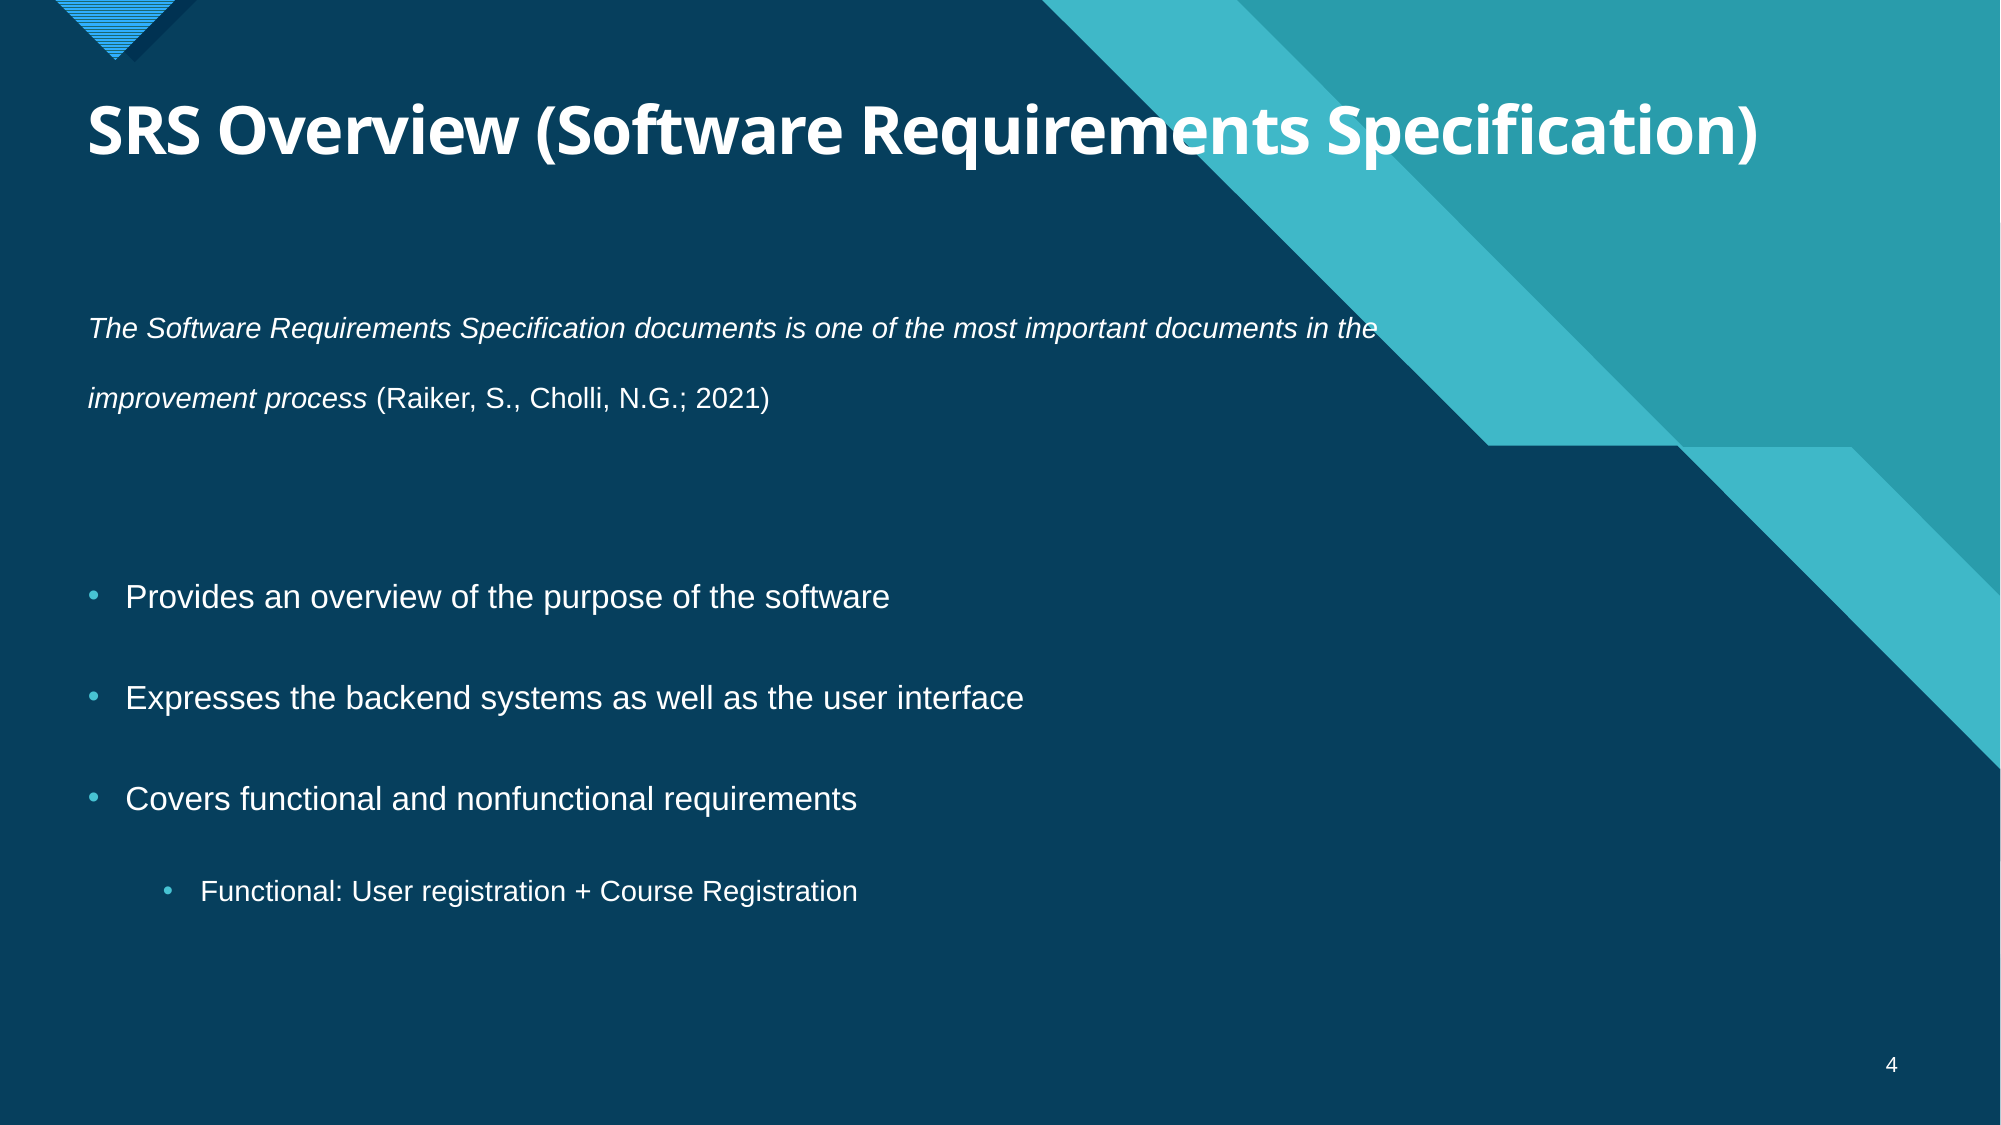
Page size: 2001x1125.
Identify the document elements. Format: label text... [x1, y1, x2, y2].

slide_number 4 [1845, 1035, 1913, 1096]
list The Software Requirements Specification documents is one of the most important documents in the improvement process (Raiker, S., Cholli, N.G.; 2021) Provides an overview of the purpose of the software Expresses the backend systems as well as the user interface Covers functional and nonfunctional requirements Functional: User registration + Course Registration [72, 266, 1465, 939]
title SRS Overview (Software Requirements Specification) [72, 89, 1913, 177]
